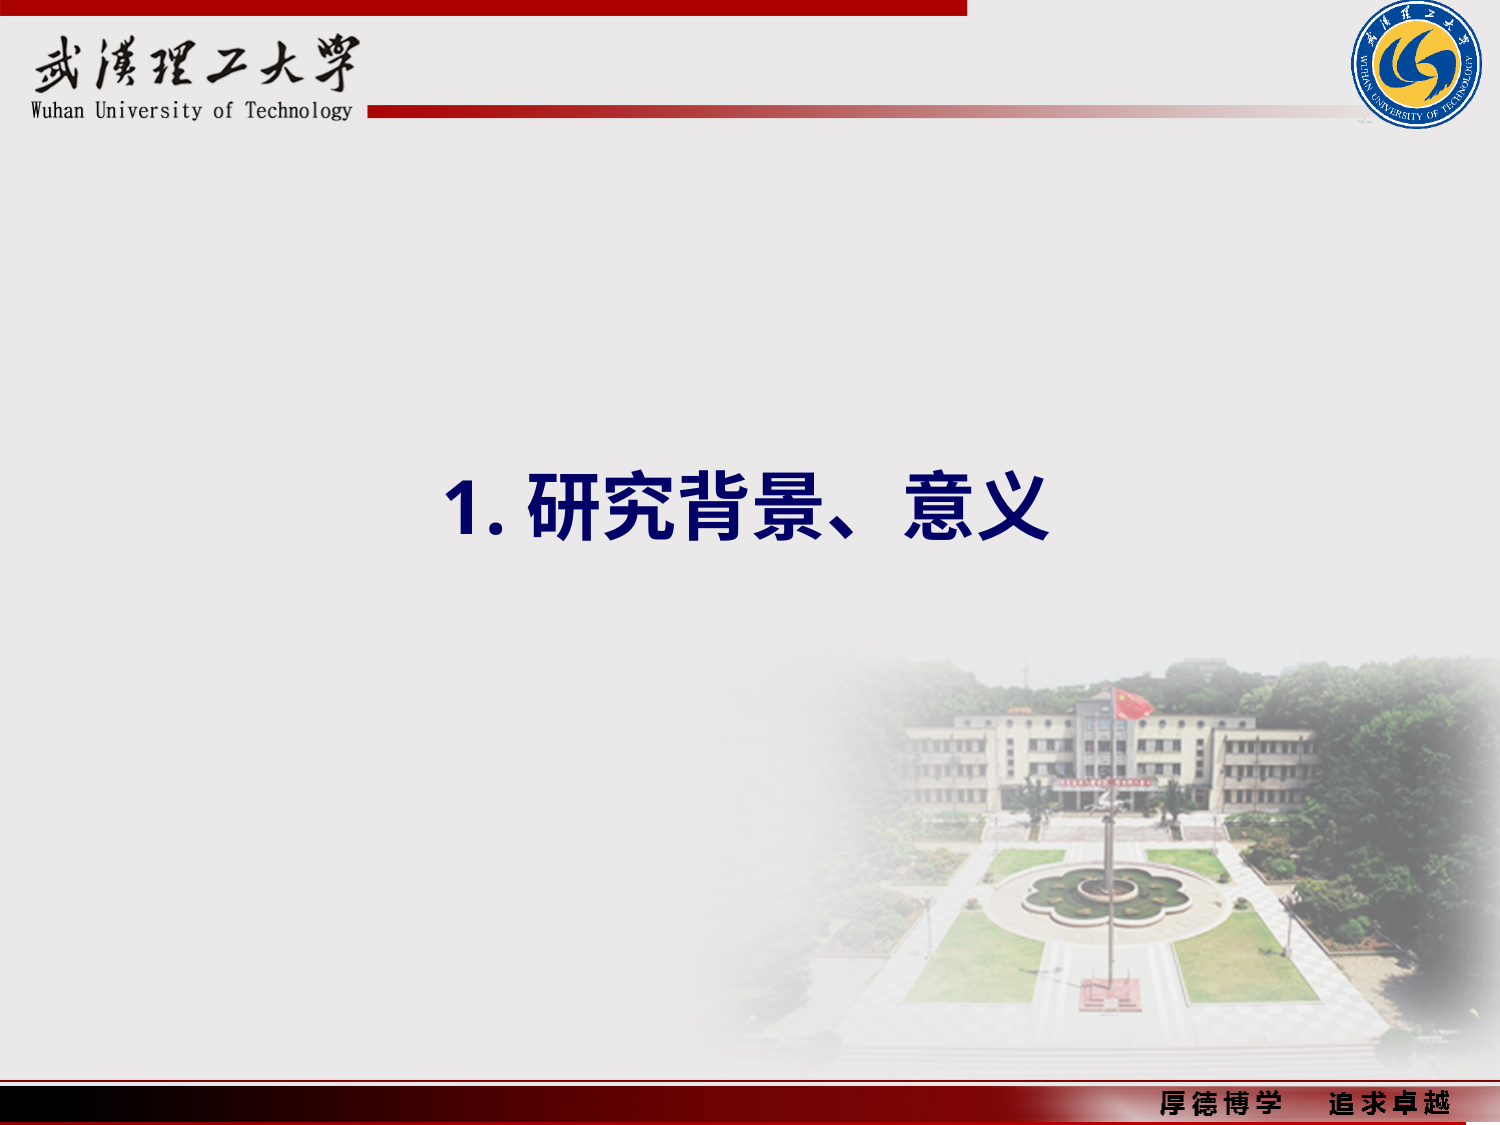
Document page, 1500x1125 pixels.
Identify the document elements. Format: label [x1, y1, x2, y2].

picture [1350, 0, 1482, 129]
text_box [0, 0, 1500, 1122]
